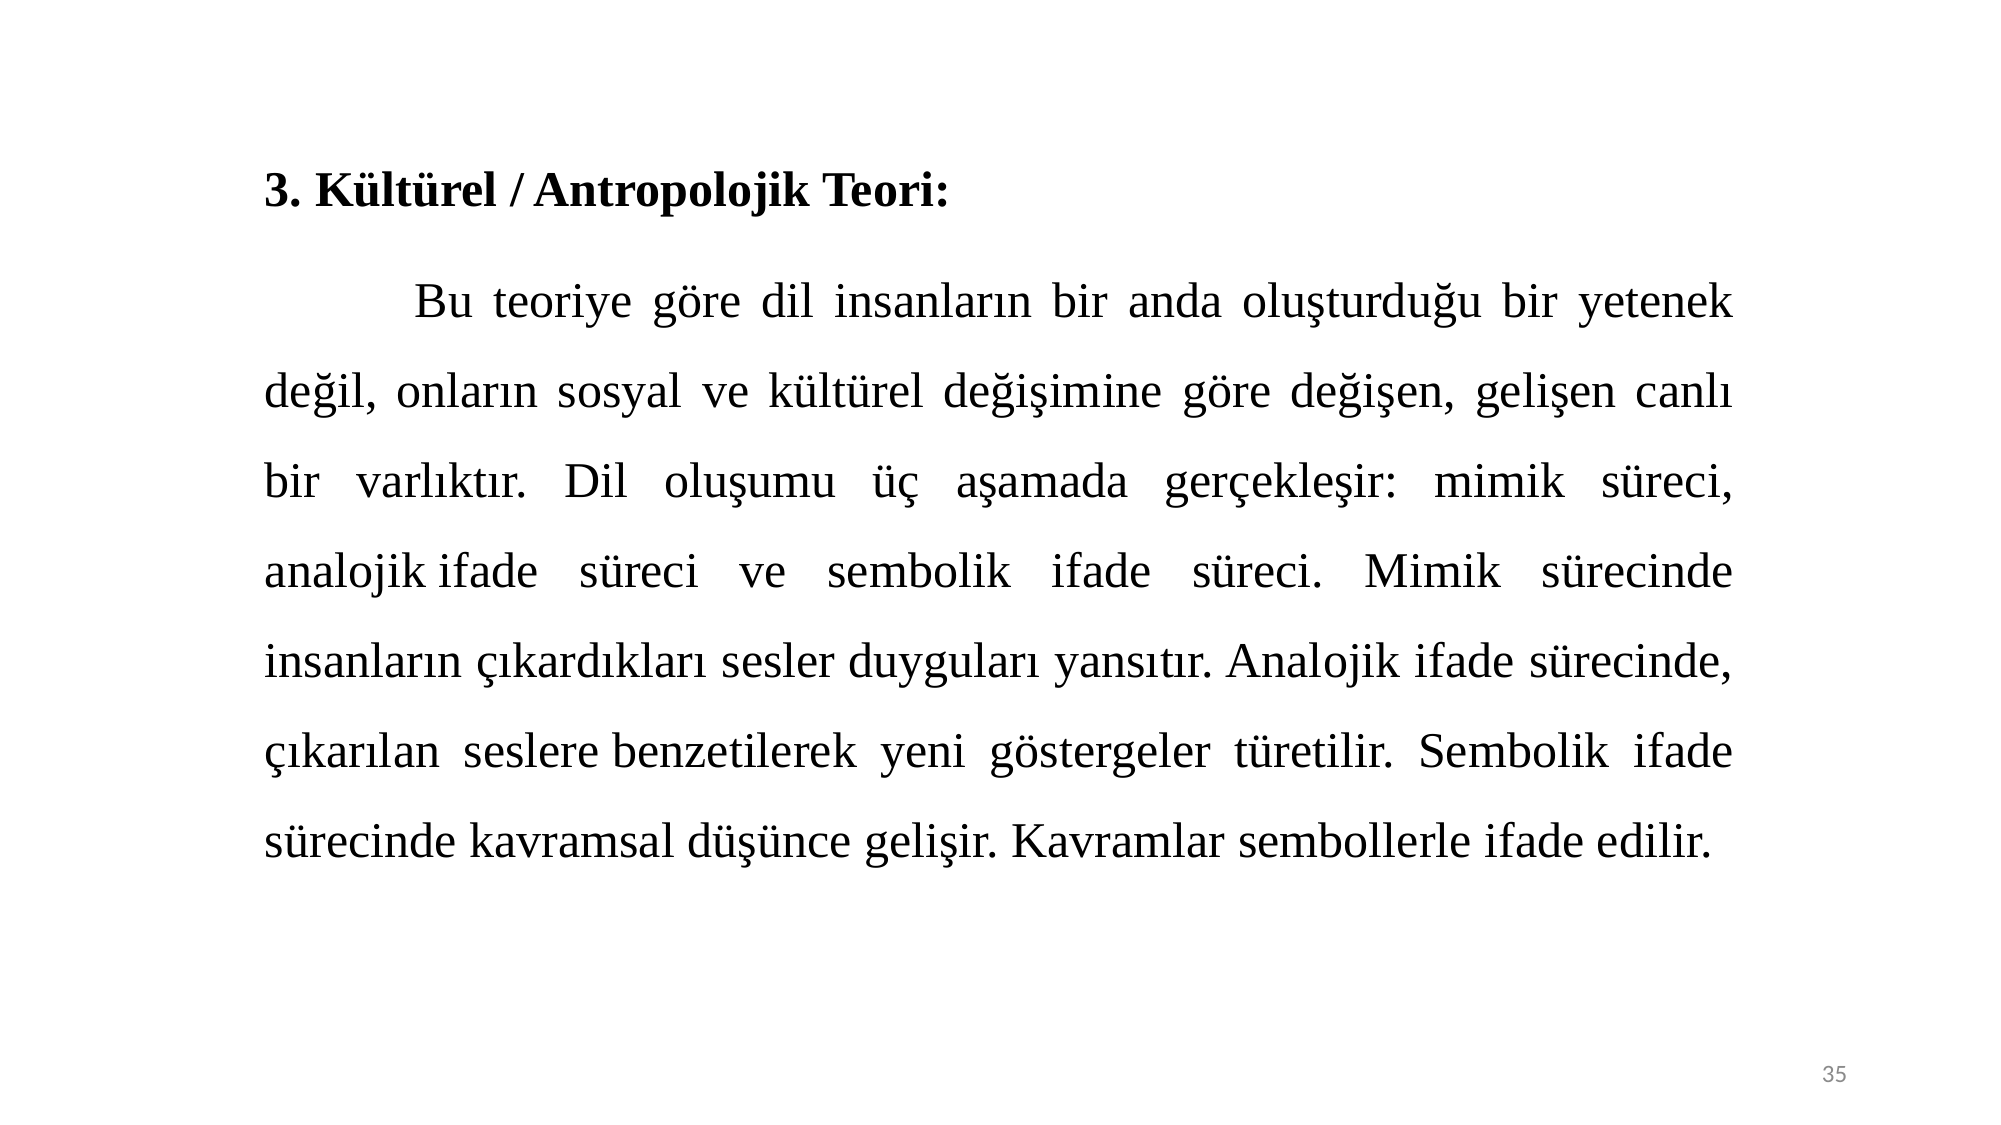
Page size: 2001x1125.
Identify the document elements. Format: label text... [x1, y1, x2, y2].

slide_number 35 [1412, 1042, 1863, 1103]
text_box 3. Kültürel / Antropolojik Teori: Bu teoriye göre dil insanların bir anda oluşturduğu bir yetenek değil, onların sosyal ve kültürel değişimine göre değişen, gelişen canlı bir varlıktır. Dil oluşumu üç aşamada gerçekleşir: mimik süreci, analojik ifade süreci ve sembolik ifade süreci. Mimik sürecinde insanların çıkardıkları sesler duyguları yansıtır. Analojik ifade sürecinde, çıkarılan seslere benzetilerek yeni göstergeler türetilir. Sembolik ifade sürecinde kavramsal düşünce gelişir. Kavramlar sembollerle ifade edilir. [249, 119, 1750, 942]
